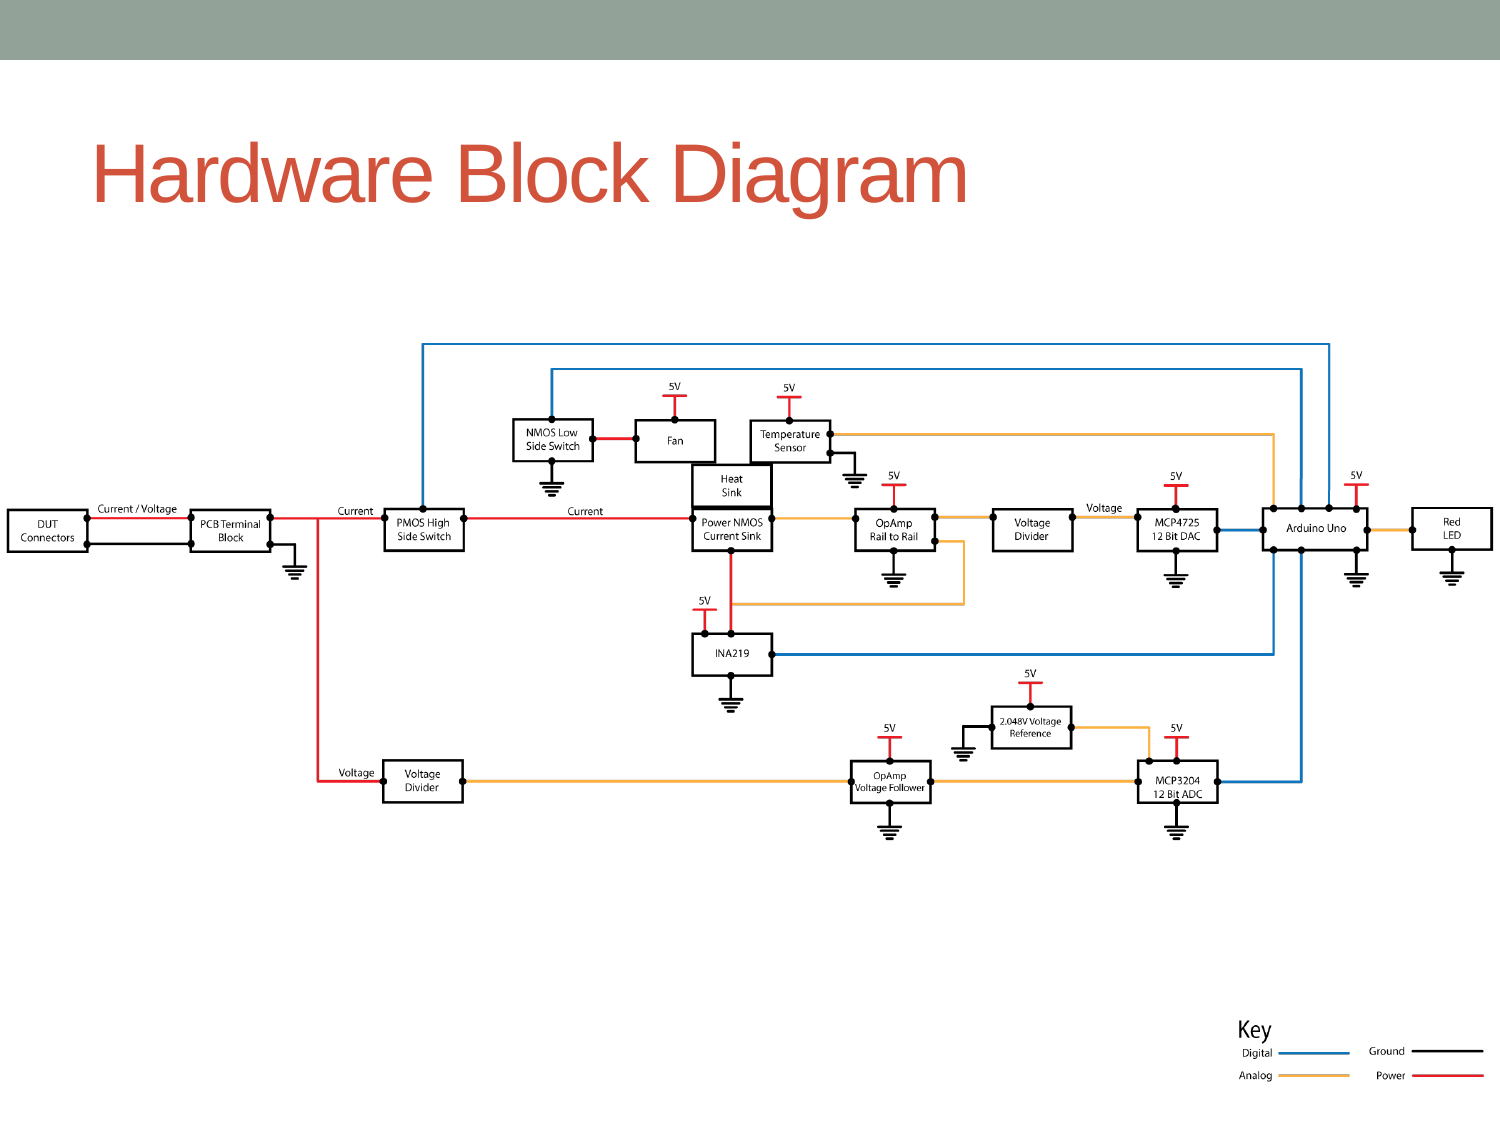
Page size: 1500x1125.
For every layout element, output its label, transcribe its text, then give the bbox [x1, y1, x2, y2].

title Hardware Block Diagram [75, 87, 1425, 250]
picture [0, 333, 1500, 1088]
